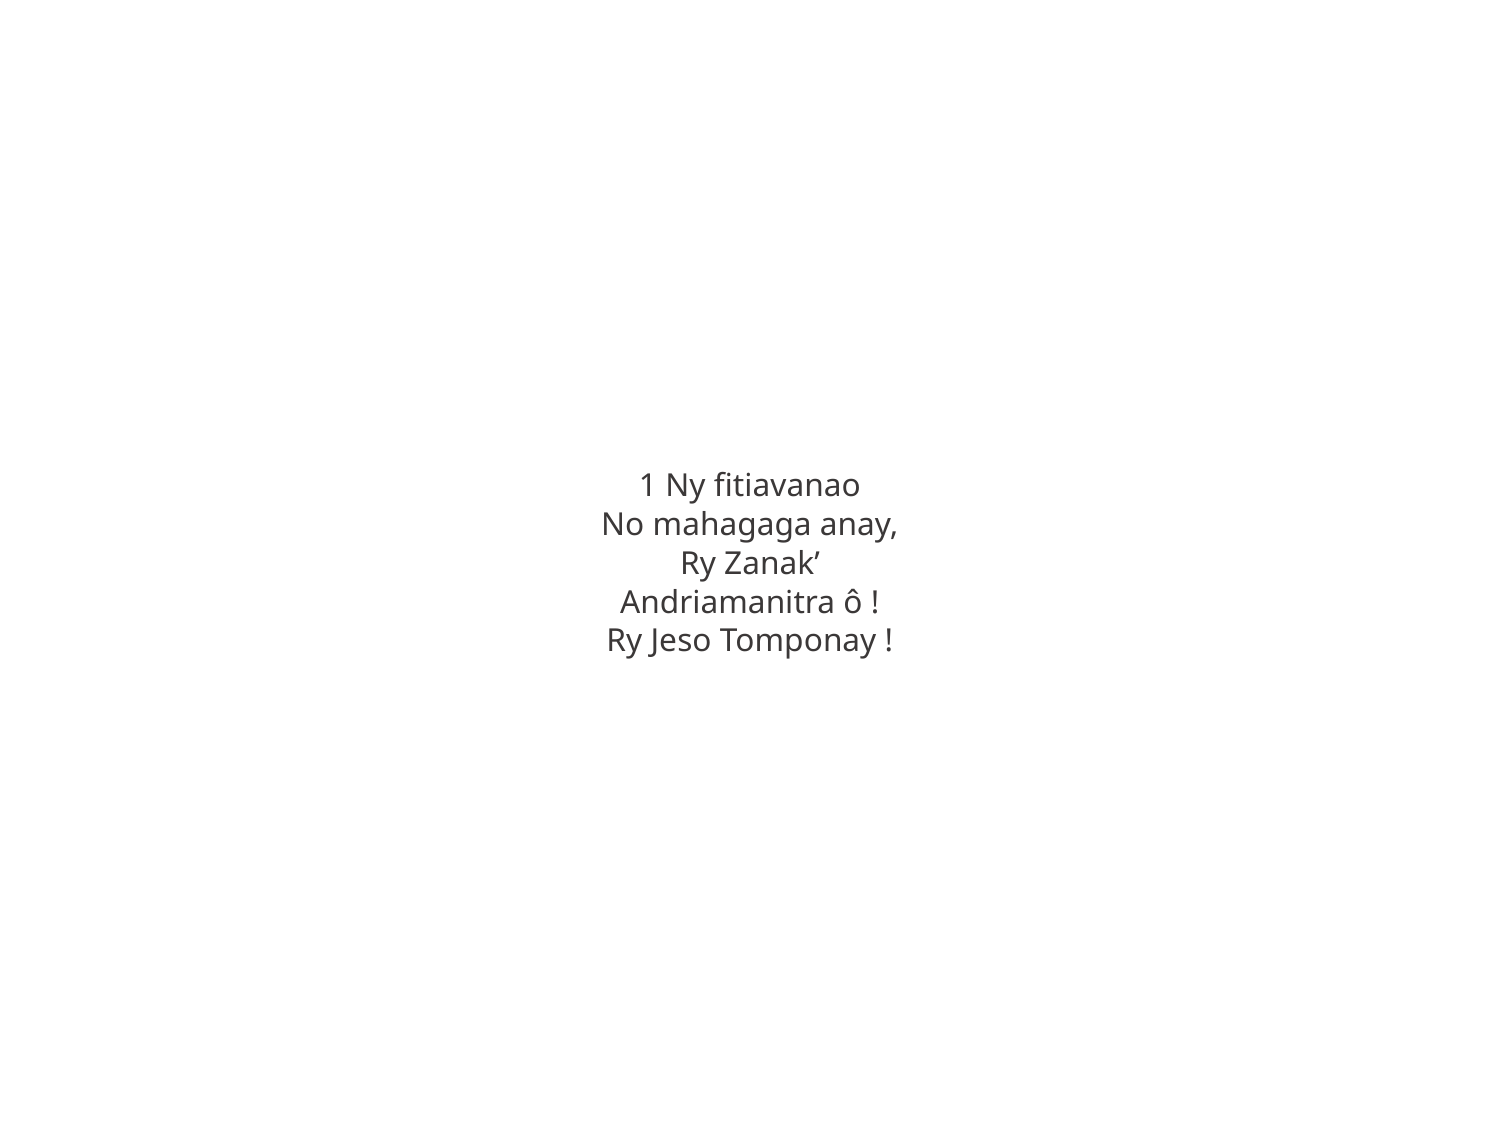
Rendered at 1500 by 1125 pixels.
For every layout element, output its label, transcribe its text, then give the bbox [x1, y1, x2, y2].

title 1 Ny fitiavanao No mahagaga anay, Ry Zanak’ Andriamanitra ô ! Ry Jeso Tomponay ! [0, 453, 1500, 672]
